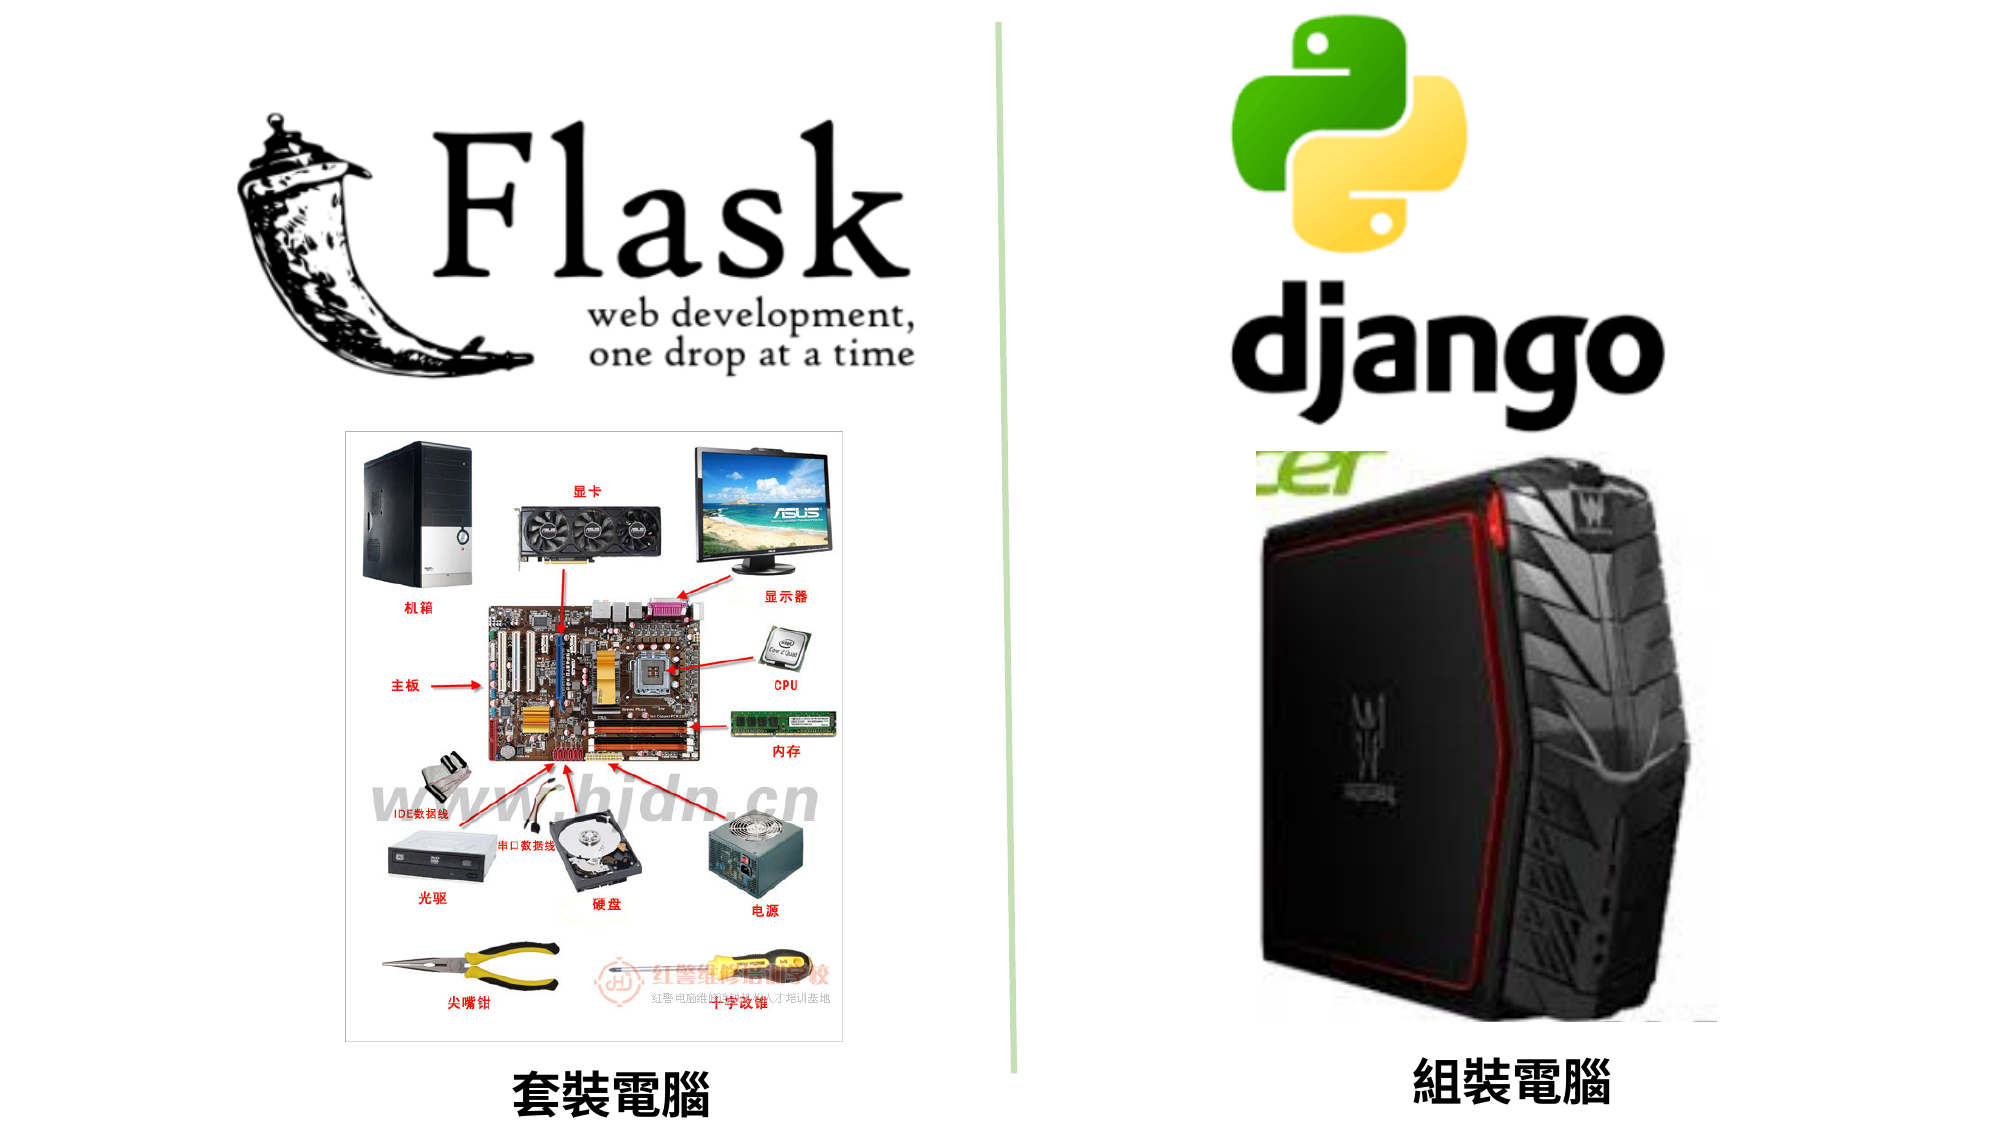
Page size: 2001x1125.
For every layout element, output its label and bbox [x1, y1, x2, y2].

picture [227, 85, 937, 387]
text_box [345, 431, 843, 1125]
text_box [998, 21, 1015, 1074]
picture [1214, 1, 1684, 471]
text_box [1256, 451, 1745, 1119]
